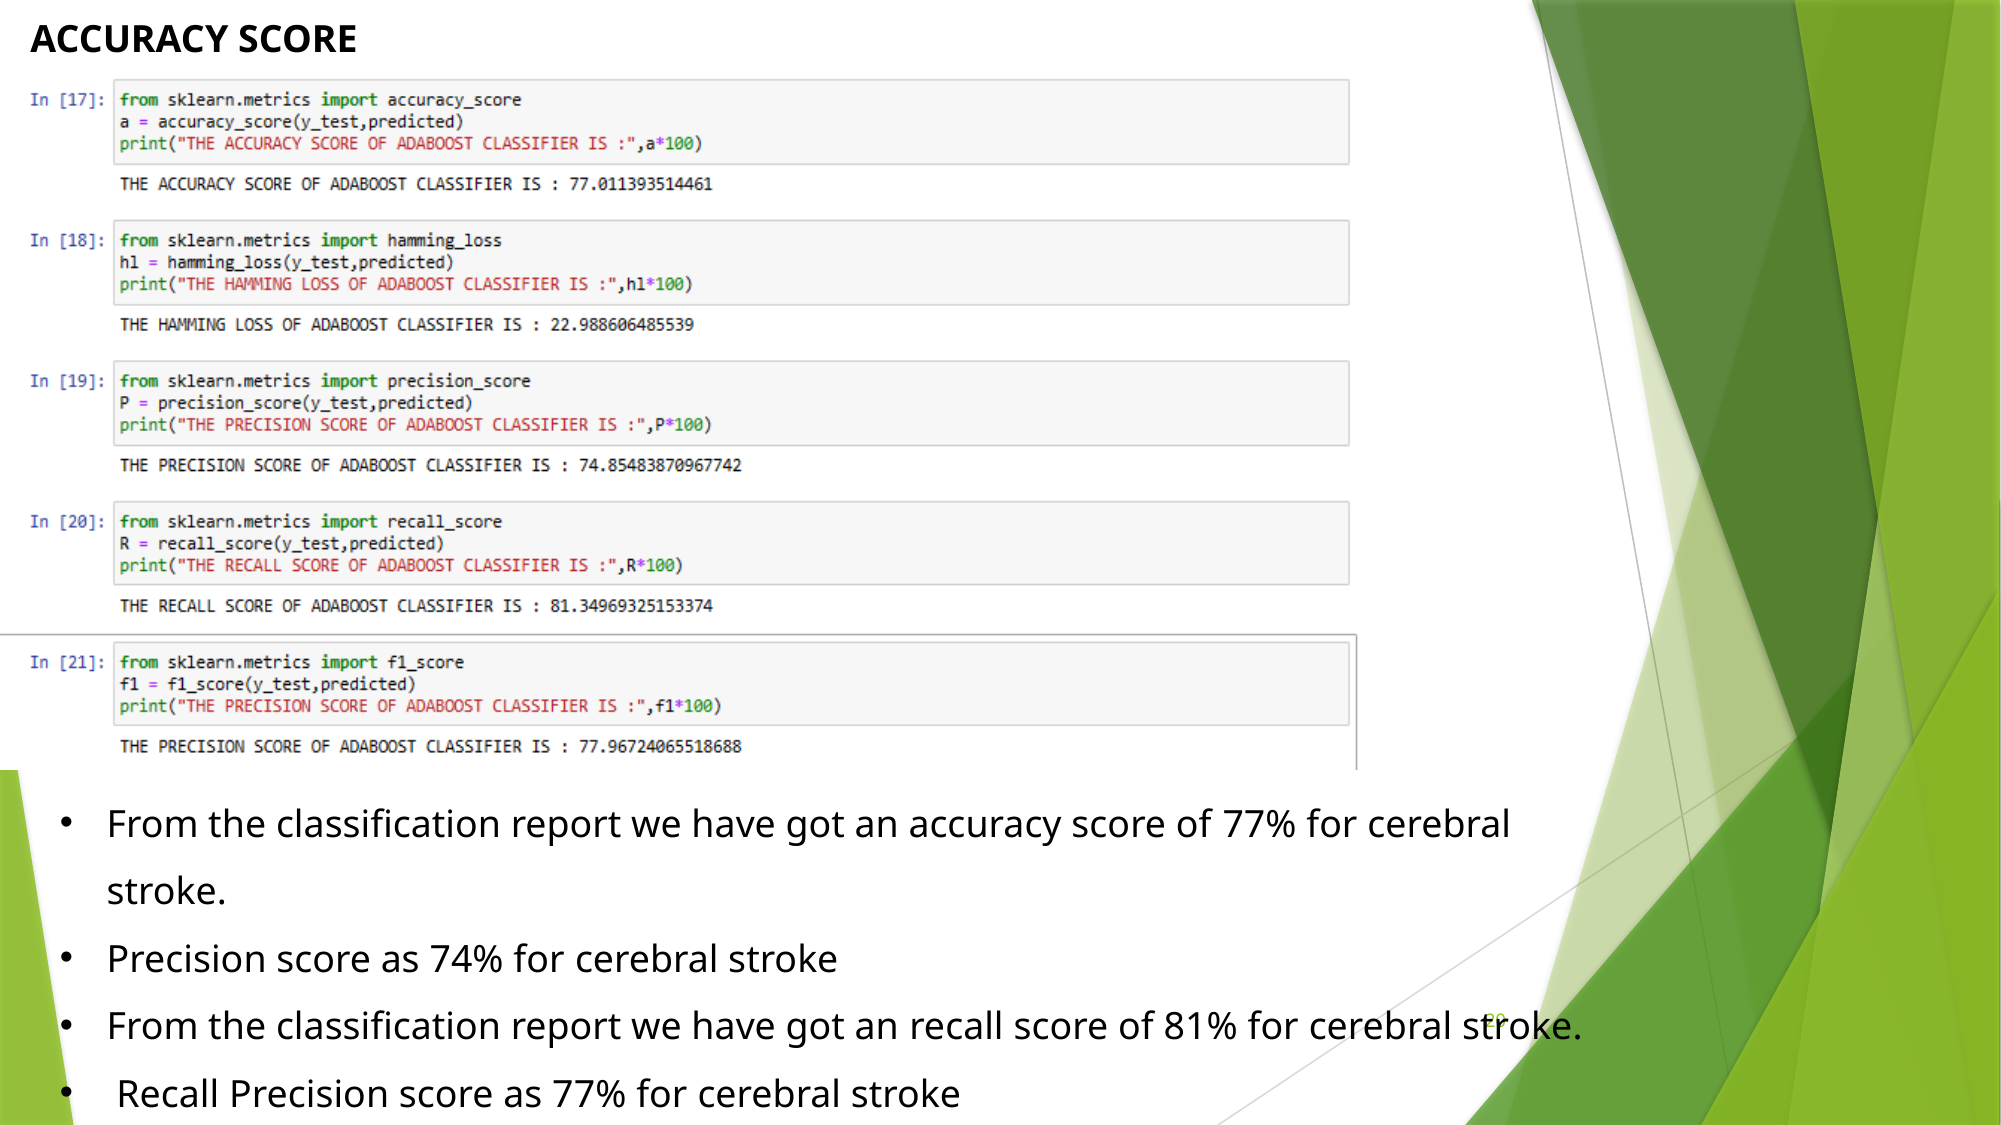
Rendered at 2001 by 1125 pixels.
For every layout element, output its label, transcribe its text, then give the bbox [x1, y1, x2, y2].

text_box From the classification report we have got an accuracy score of 77% for cerebral stroke. Precision score as 74% for cerebral stroke From the classification report we have got an recall score of 81% for cerebral stroke. Recall Precision score as 77% for cerebral stroke [45, 769, 1602, 1125]
text_box ACCURACY SCORE [15, 8, 1016, 72]
picture [0, 72, 1366, 771]
